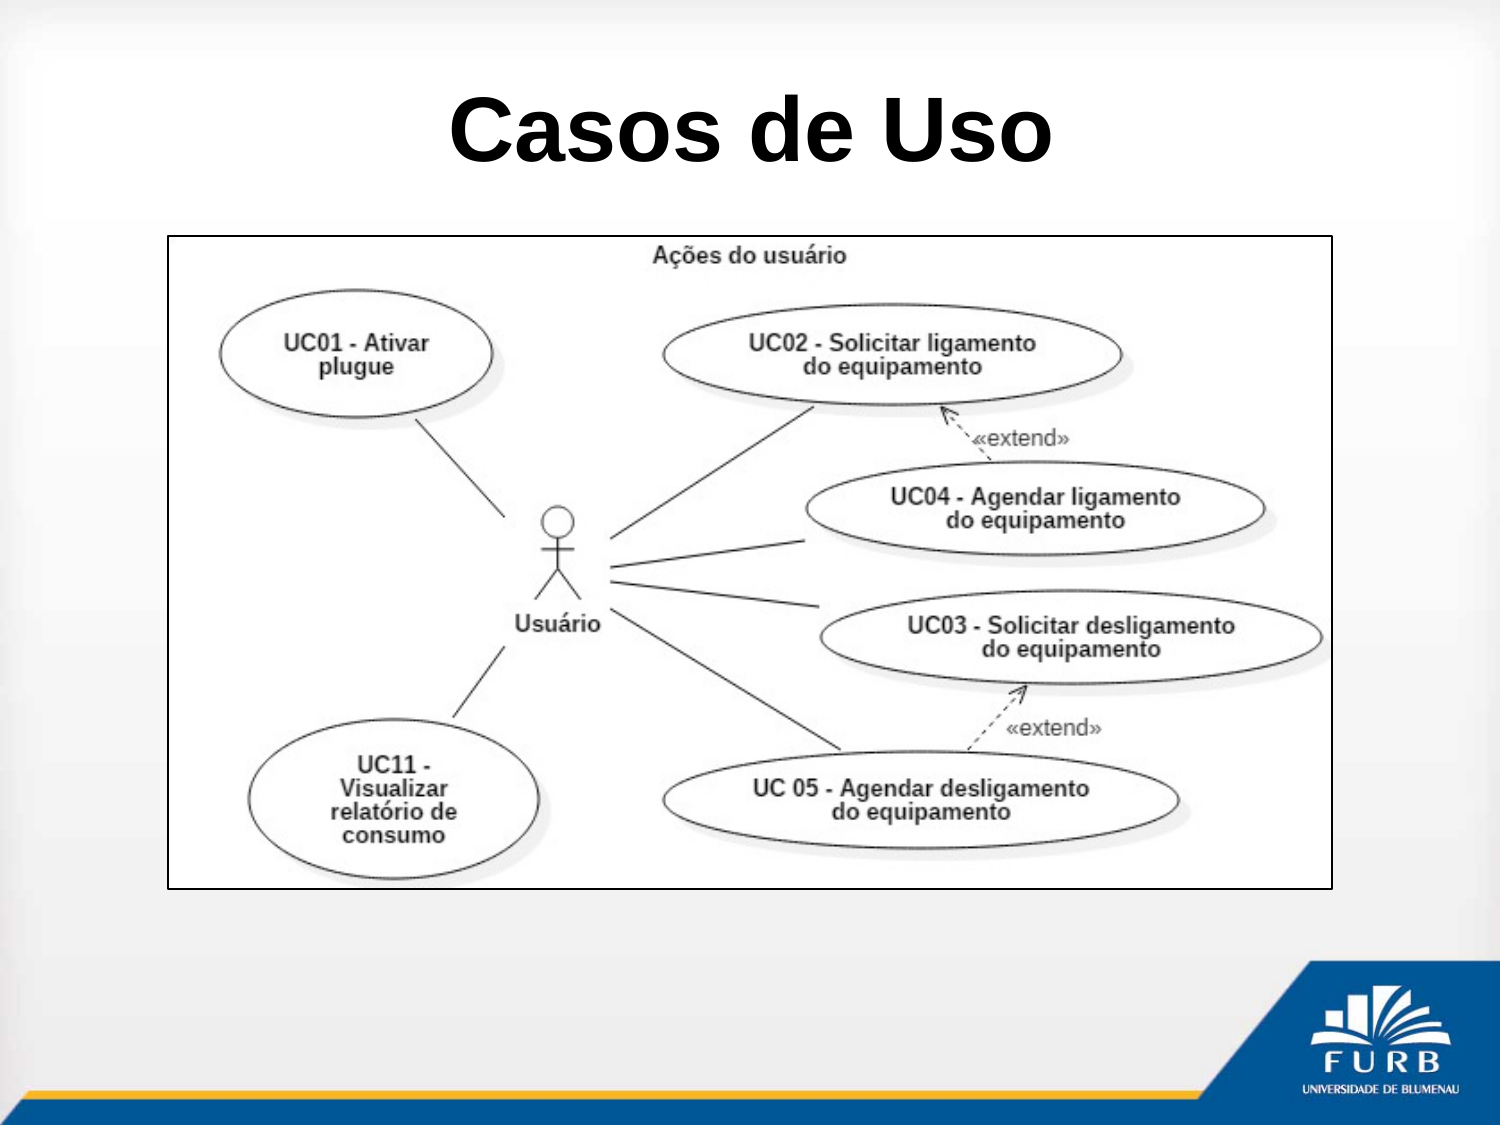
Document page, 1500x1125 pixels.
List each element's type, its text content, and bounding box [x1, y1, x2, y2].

picture [0, 0, 1500, 1125]
title Casos de Uso [76, 30, 1427, 219]
